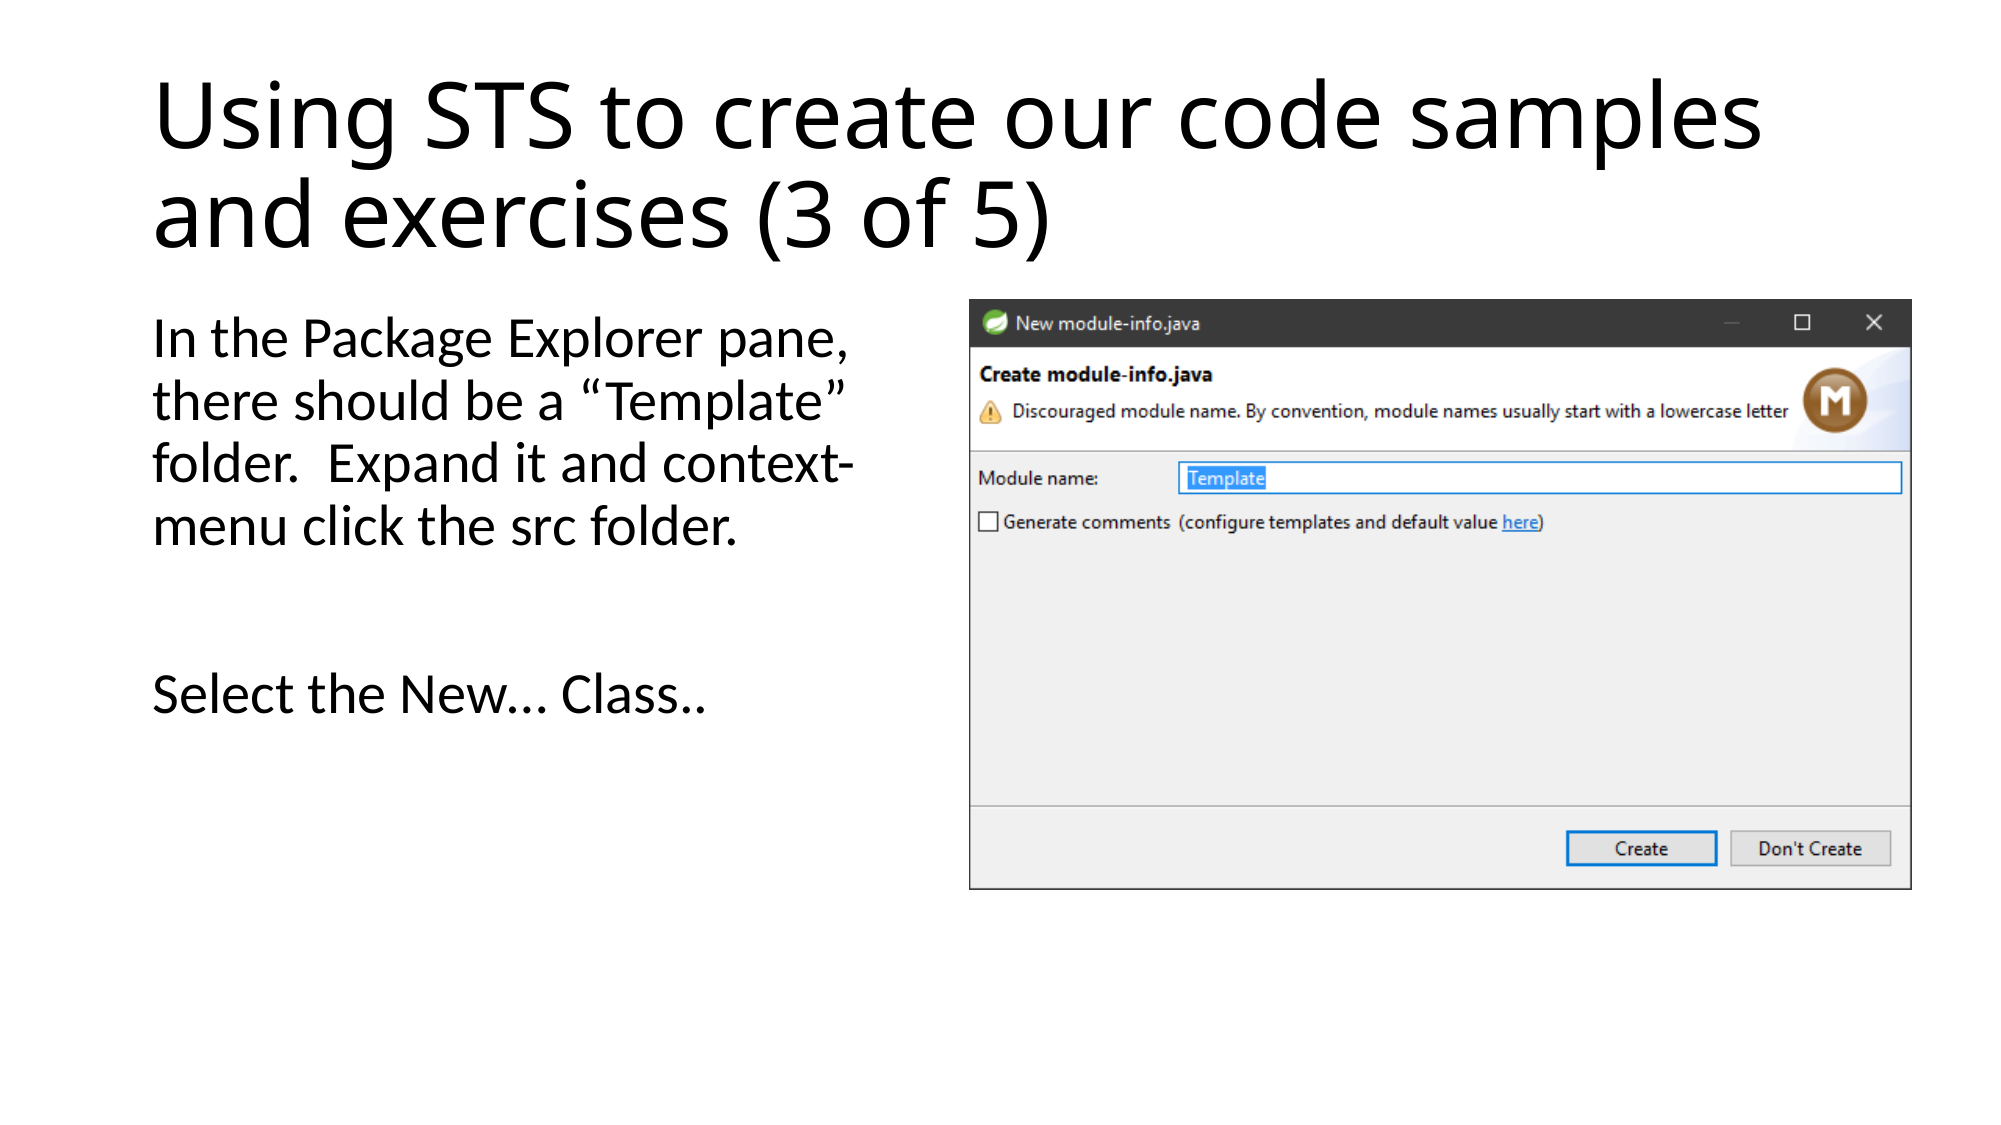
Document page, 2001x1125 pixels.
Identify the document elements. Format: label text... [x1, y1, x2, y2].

list In the Package Explorer pane, there should be a “Template” folder. Expand it and context-menu click the src folder. Select the New… Class.. [137, 299, 970, 1014]
title Using STS to create our code samples and exercises (3 of 5) [137, 59, 1863, 278]
picture [969, 299, 1912, 891]
